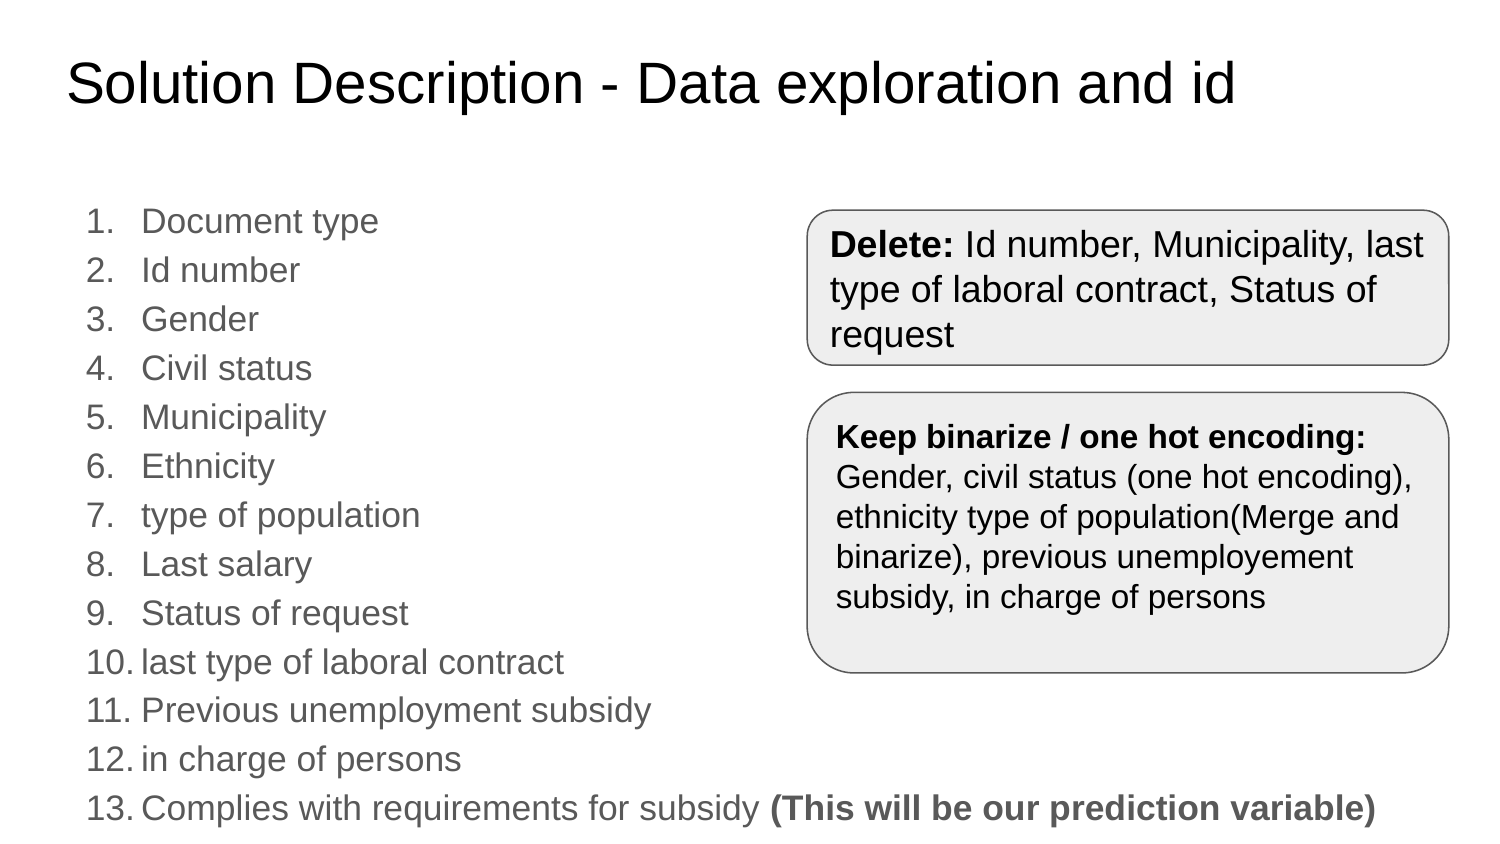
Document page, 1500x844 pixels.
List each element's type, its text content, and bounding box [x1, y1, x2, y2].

text_box Delete: Id number, Municipality, last type of laboral contract, Status of request [807, 210, 1449, 366]
title Solution Description - Data exploration and id [51, 30, 1449, 125]
list Document type Id number Gender Civil status Municipality Ethnicity type of population Last salary Status of request last type of laboral contract Previous unemployment subsidy in charge of persons Complies with requirements for subsidy (This will be our prediction variable) [51, 177, 1449, 790]
text_box Keep binarize / one hot encoding: Gender, civil status (one hot encoding), ethnicity type of population(Merge and binarize), previous unemployement subsidy, in charge of persons [807, 392, 1449, 673]
